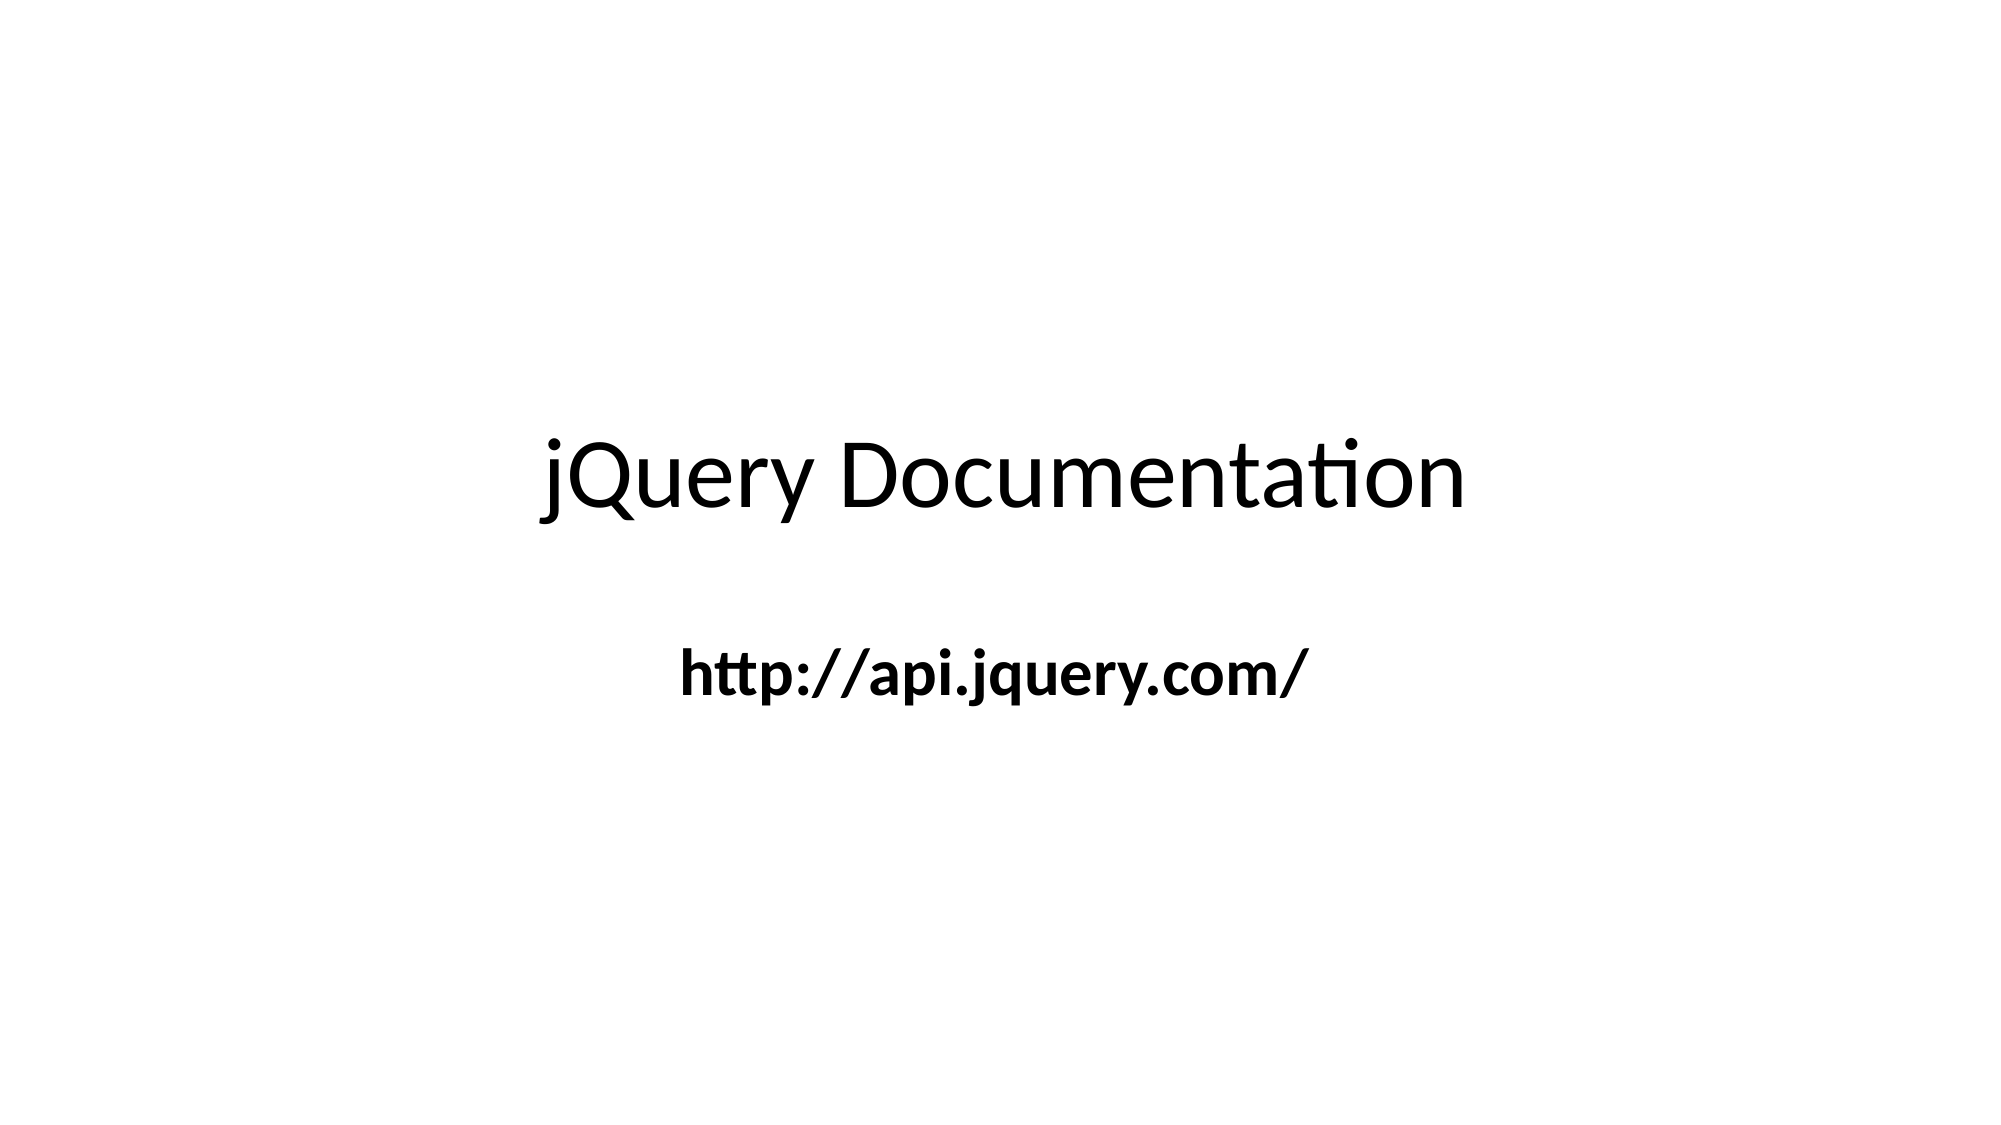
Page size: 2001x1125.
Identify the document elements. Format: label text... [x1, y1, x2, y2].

text_box jQuery Documentation [418, 400, 1593, 536]
text_box http://api.jquery.com/ [60, 620, 1930, 716]
